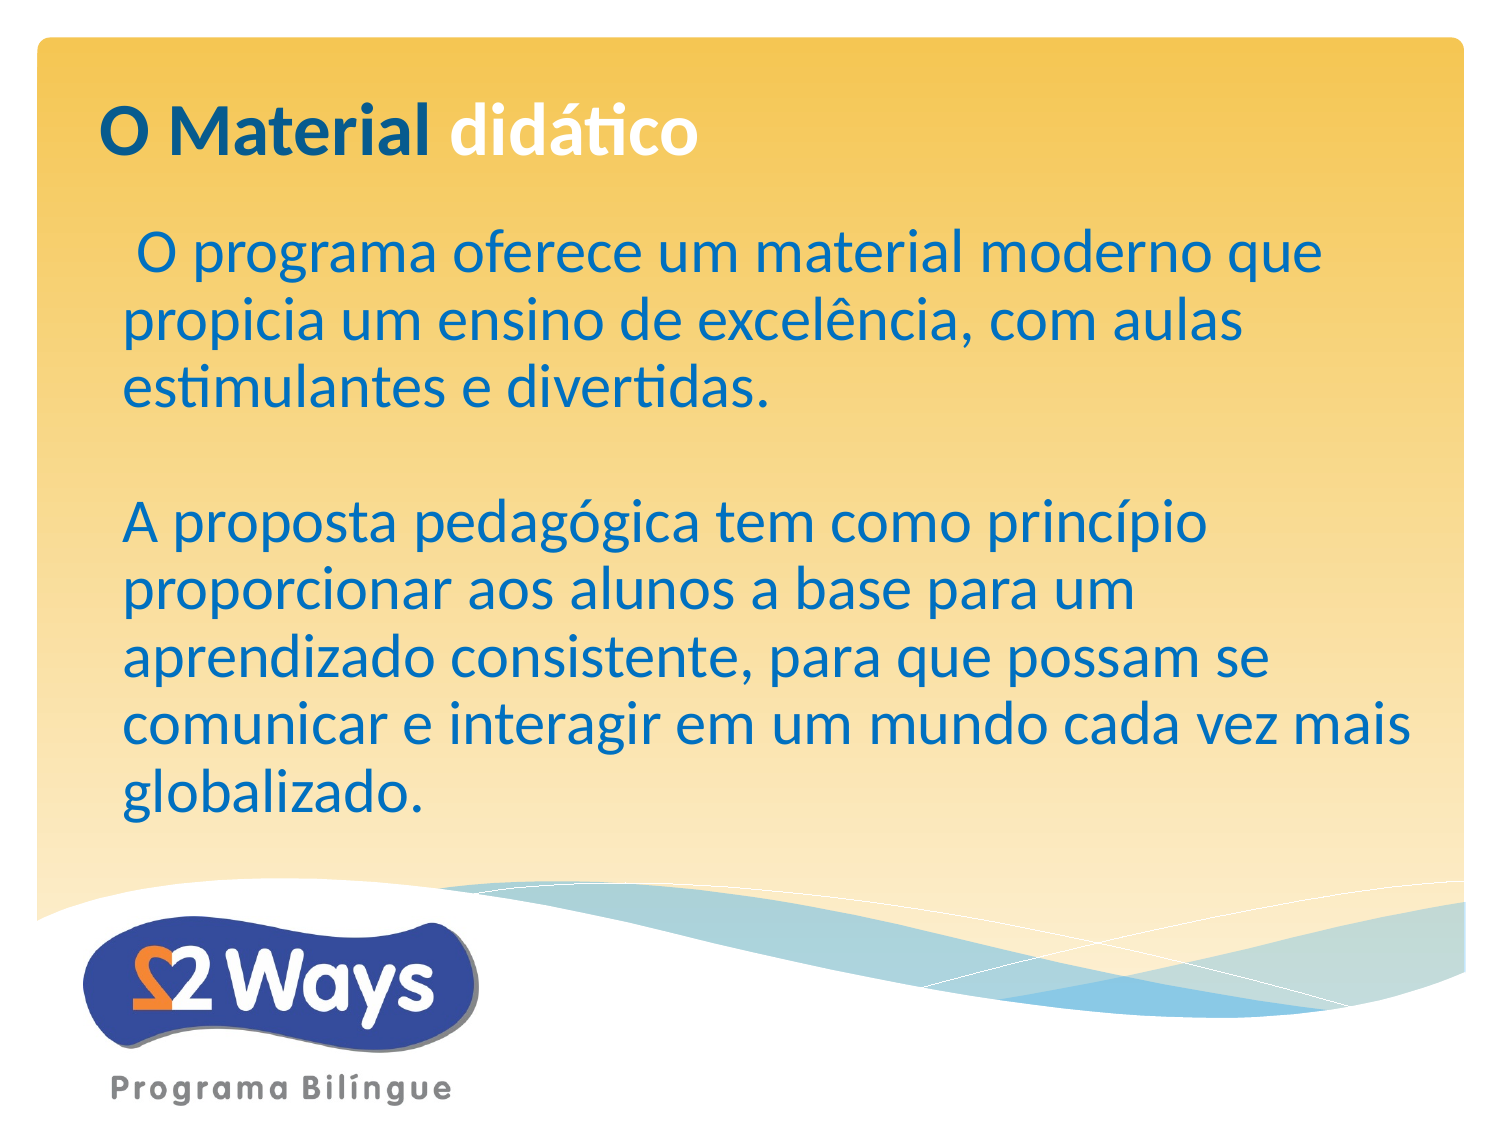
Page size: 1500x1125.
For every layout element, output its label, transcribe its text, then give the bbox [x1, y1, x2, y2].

text_box O Material didático [84, 101, 1447, 149]
subtitle O programa oferece um material moderno que propicia um ensino de excelência, com aulas estimulantes e divertidas. A proposta pedagógica tem como princípio proporcionar aos alunos a base para um aprendizado consistente, para que possam se comunicar e interagir em um mundo cada vez mais globalizado. [100, 231, 1436, 858]
picture [83, 916, 480, 1107]
